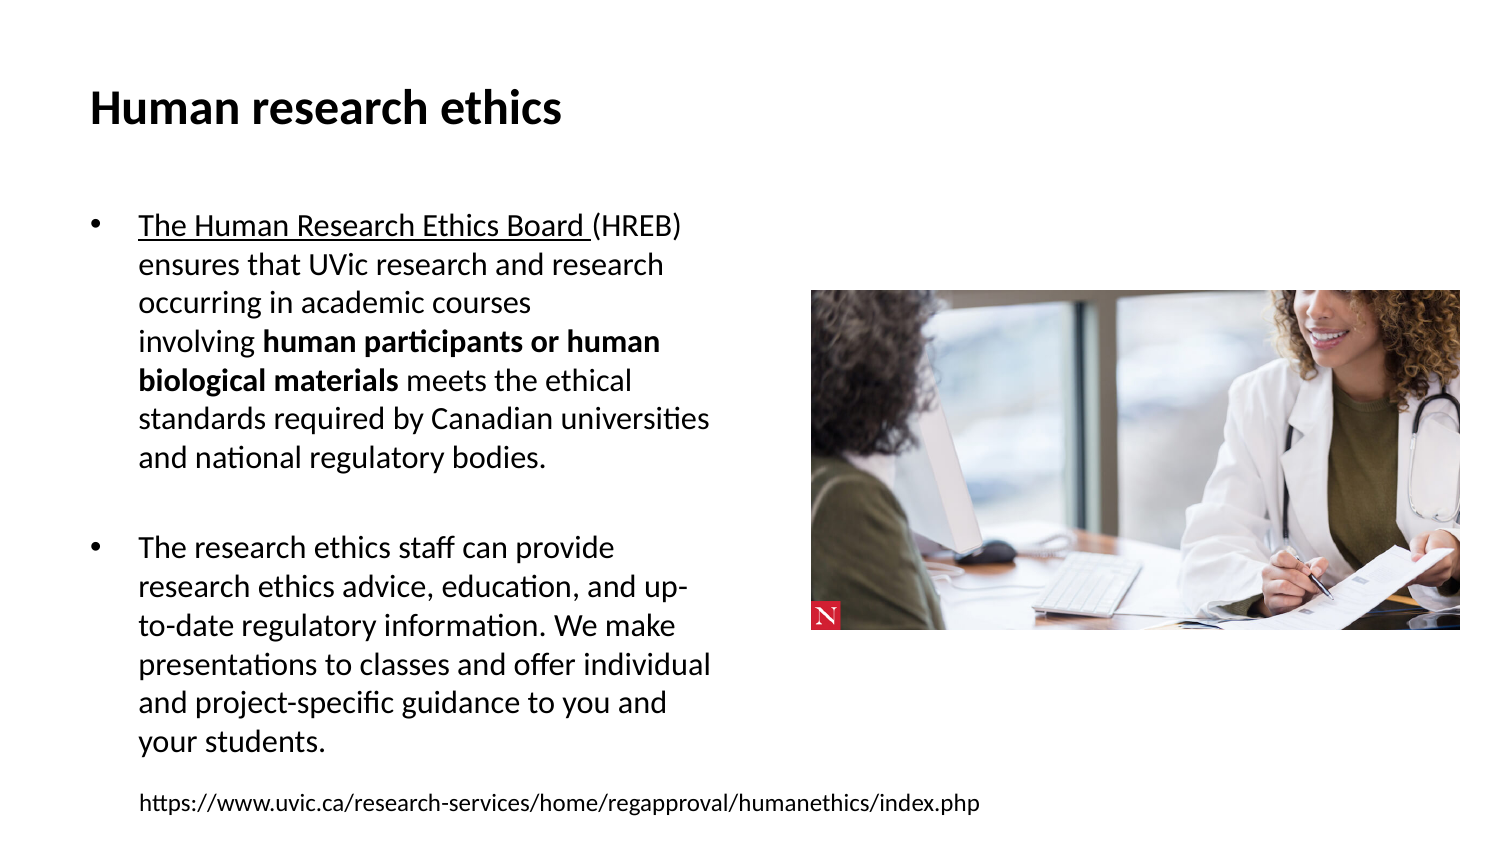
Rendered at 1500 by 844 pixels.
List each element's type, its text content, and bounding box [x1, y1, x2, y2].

text_box https://www.uvic.ca/research-services/home/regapproval/humanethics/index.php [61, 778, 1364, 824]
list The Human Research Ethics Board (HREB) ensures that UVic research and research occurring in academic courses involving human participants or human biological materials meets the ethical standards required by Canadian universities and national regulatory bodies. The research ethics staff can provide research ethics advice, education, and up-to-date regulatory information. We make presentations to classes and offer individual and project-specific guidance to you and your students. [75, 196, 738, 768]
title Human research ethics [75, 33, 1425, 175]
picture [810, 289, 1461, 631]
